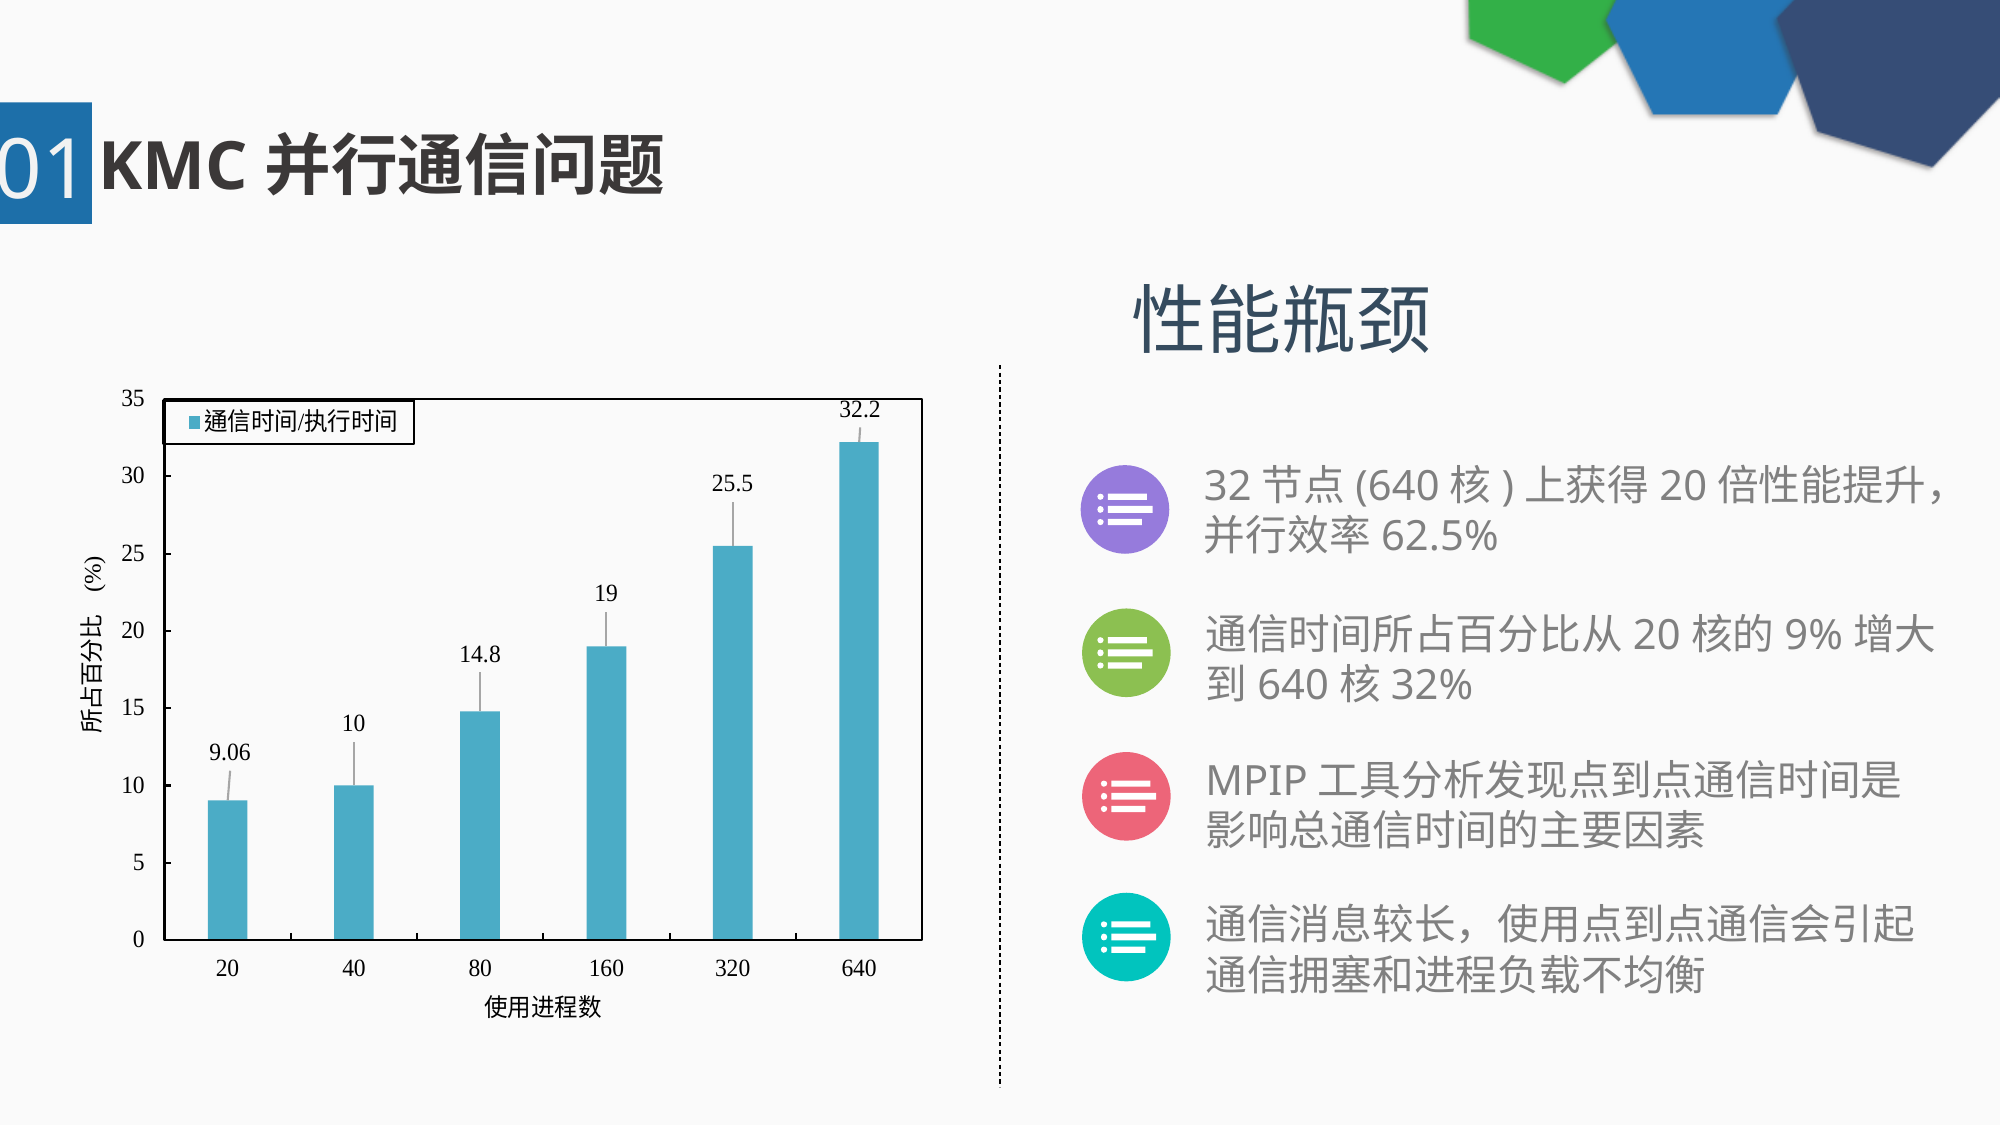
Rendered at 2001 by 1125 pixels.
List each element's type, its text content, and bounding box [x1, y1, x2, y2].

text_box [1107, 518, 1142, 526]
text_box [1111, 946, 1146, 953]
text_box [1107, 505, 1153, 513]
text_box [1100, 933, 1108, 941]
text_box [1097, 505, 1104, 513]
text_box [1081, 891, 1172, 983]
text_box [1097, 493, 1104, 500]
text_box [1100, 792, 1108, 800]
text_box KMC并行通信问题 [105, 115, 680, 210]
text_box [1097, 649, 1104, 657]
text_box [1107, 637, 1147, 644]
text_box [1097, 637, 1104, 644]
text_box [1111, 933, 1157, 941]
text_box [1111, 792, 1157, 800]
text_box [1100, 780, 1108, 787]
text_box [1100, 946, 1108, 953]
text_box [1081, 607, 1172, 699]
text_box [1107, 493, 1147, 500]
text_box MPIP工具分析发现点到点通信时间是影响总通信时间的主要因素 [1190, 746, 1953, 862]
text_box [1079, 464, 1171, 555]
text_box [1111, 805, 1146, 813]
text_box [1097, 662, 1104, 669]
picture [1446, 0, 2000, 197]
text_box [1097, 518, 1104, 526]
text_box 01 [0, 107, 105, 223]
text_box [1107, 662, 1142, 669]
text_box [1100, 805, 1108, 813]
text_box [1100, 921, 1108, 928]
text_box [1111, 780, 1151, 787]
picture [54, 371, 944, 1032]
text_box [1081, 750, 1172, 842]
text_box [1107, 649, 1153, 657]
text_box 32节点(640核)上获得20倍性能提升，并行效率62.5% [1189, 451, 1953, 567]
text_box 性能瓶颈 [1117, 265, 1447, 370]
text_box [0, 101, 93, 107]
text_box 通信时间所占百分比从20核的9%增大到640核32% [1190, 600, 1953, 715]
text_box [1111, 921, 1151, 928]
text_box 通信消息较长，使用点到点通信会引起通信拥塞和进程负载不均衡 [1190, 890, 1953, 1006]
